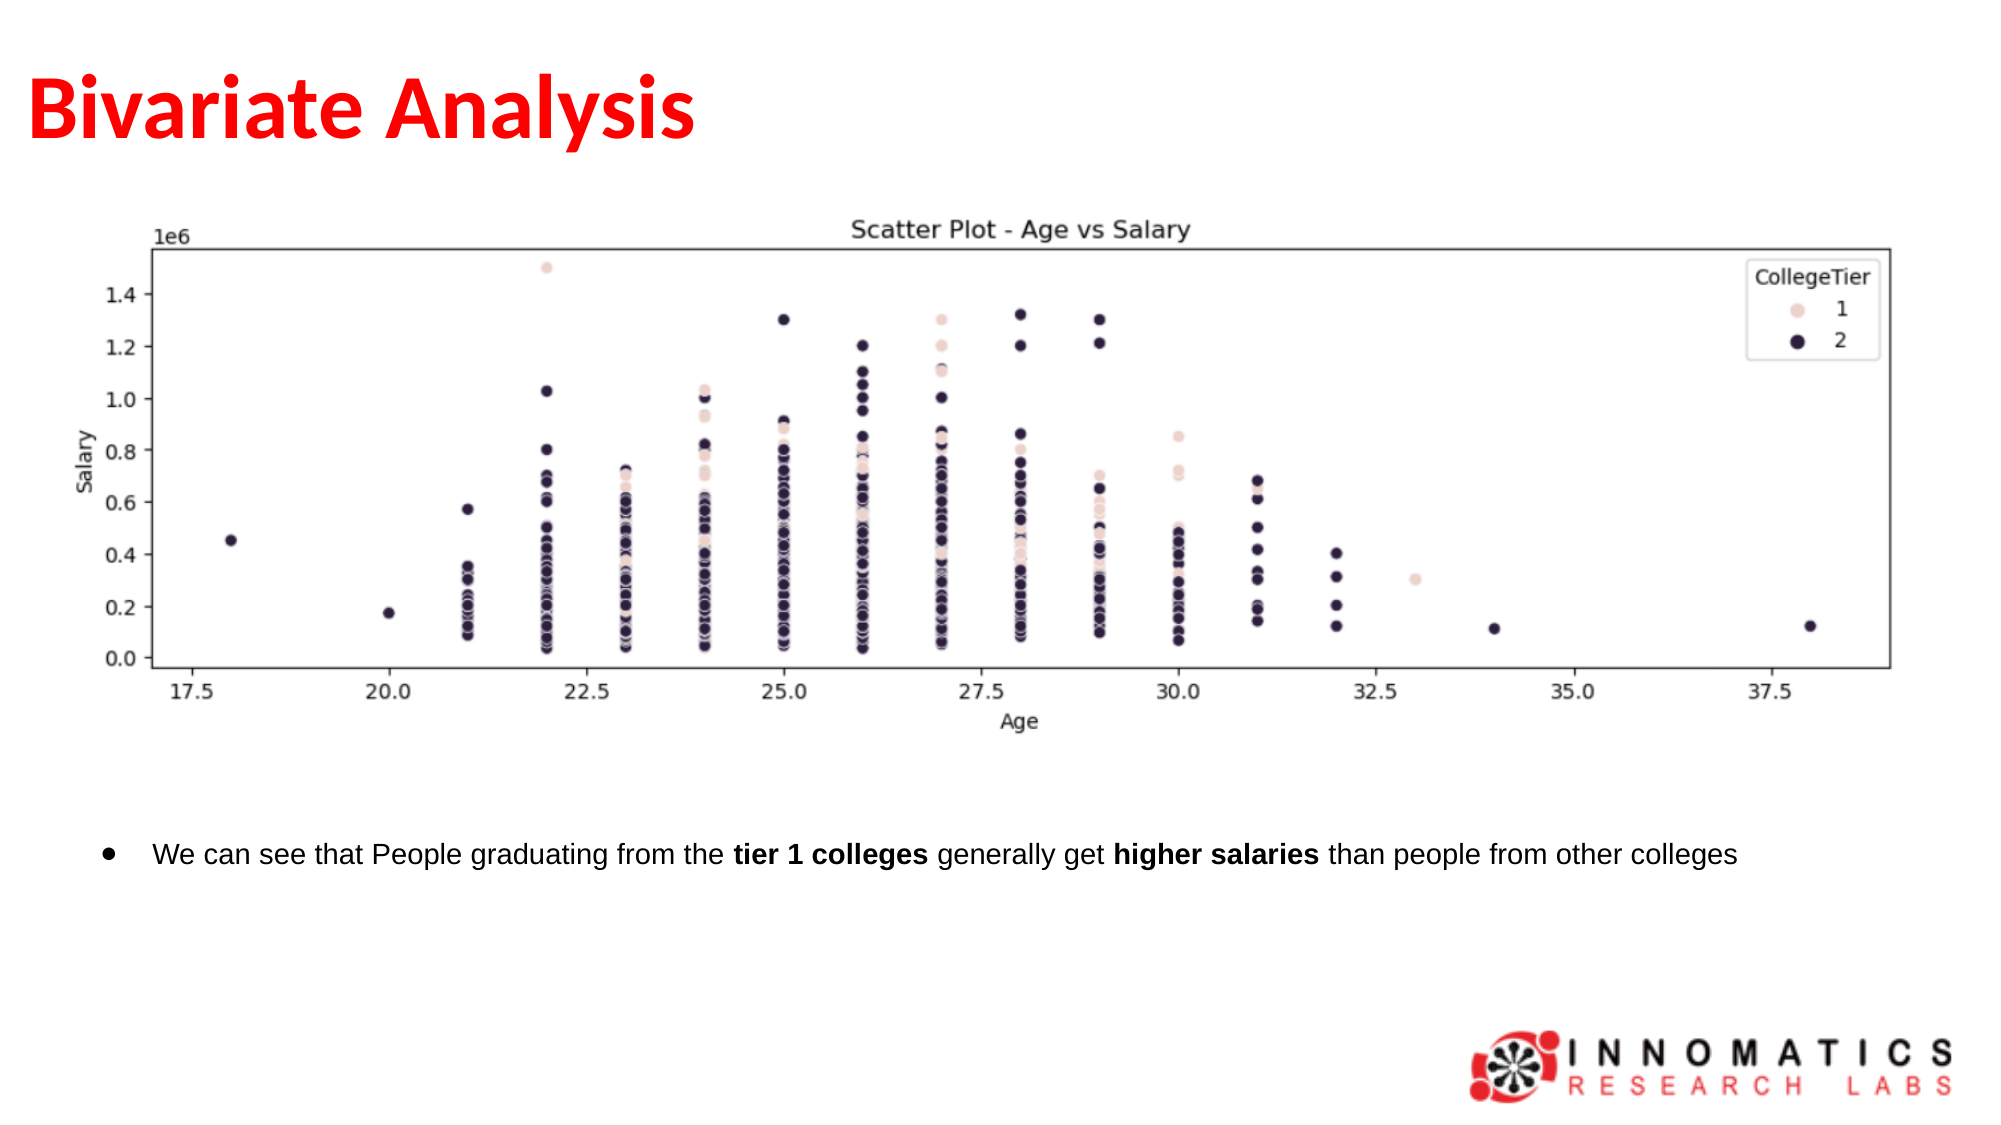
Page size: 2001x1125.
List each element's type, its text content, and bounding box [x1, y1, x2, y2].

picture [1445, 1014, 1975, 1125]
picture [66, 183, 1925, 761]
text_box We can see that People graduating from the tier 1 colleges generally get higher salaries than people from other colleges [62, 820, 1980, 886]
title Bivariate Analysis [12, 0, 1980, 218]
